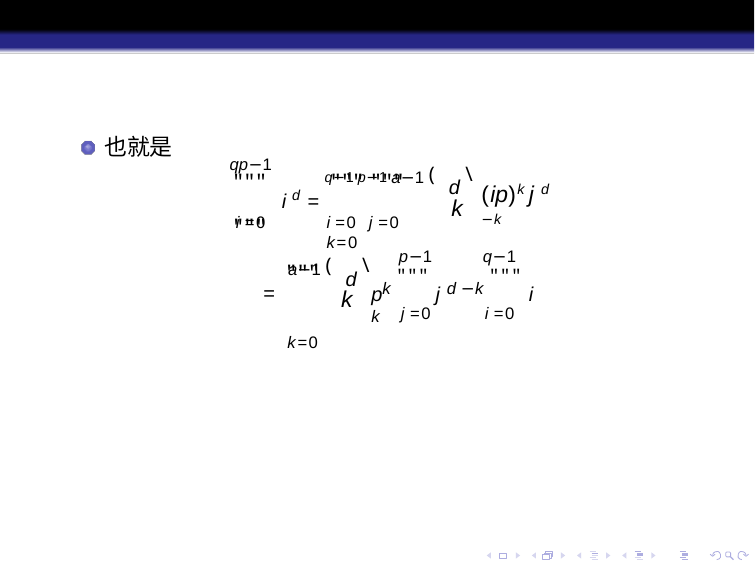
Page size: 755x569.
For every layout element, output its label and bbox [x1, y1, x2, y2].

text_box [0, 0, 755, 567]
